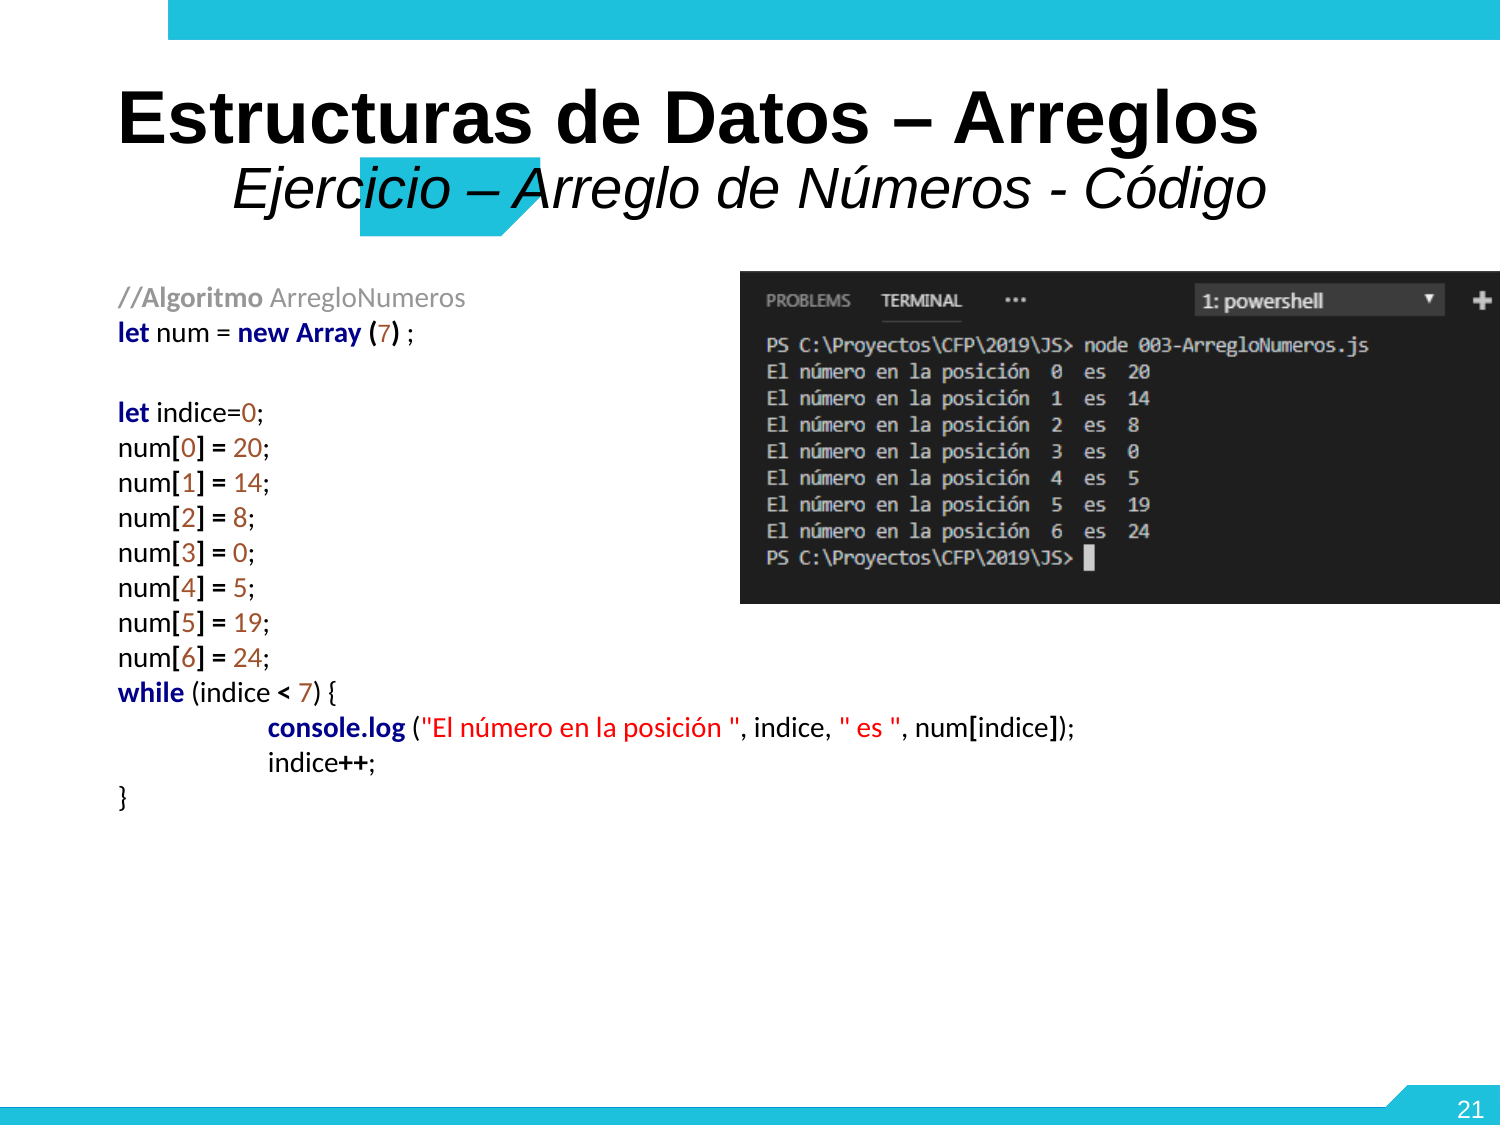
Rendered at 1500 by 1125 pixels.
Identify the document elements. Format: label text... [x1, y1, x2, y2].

picture [740, 270, 1500, 605]
text_box Estructuras de Datos – Arreglos Ejercicio – Arreglo de Números - Código [103, 45, 1397, 246]
text_box 21 [1408, 1078, 1500, 1125]
text_box //Algoritmo ArregloNumeros let num = new Array (7) ; let indice=0; num[0] = 20; num[1] = 14; num[2] = 8; num[3] = 0; num[4] = 5; num[5] = 19; num[6] = 24; while (indice < 7) { console.log ("El número en la posición ", indice, " es ", num[indice]); indice++; } [103, 271, 1397, 944]
